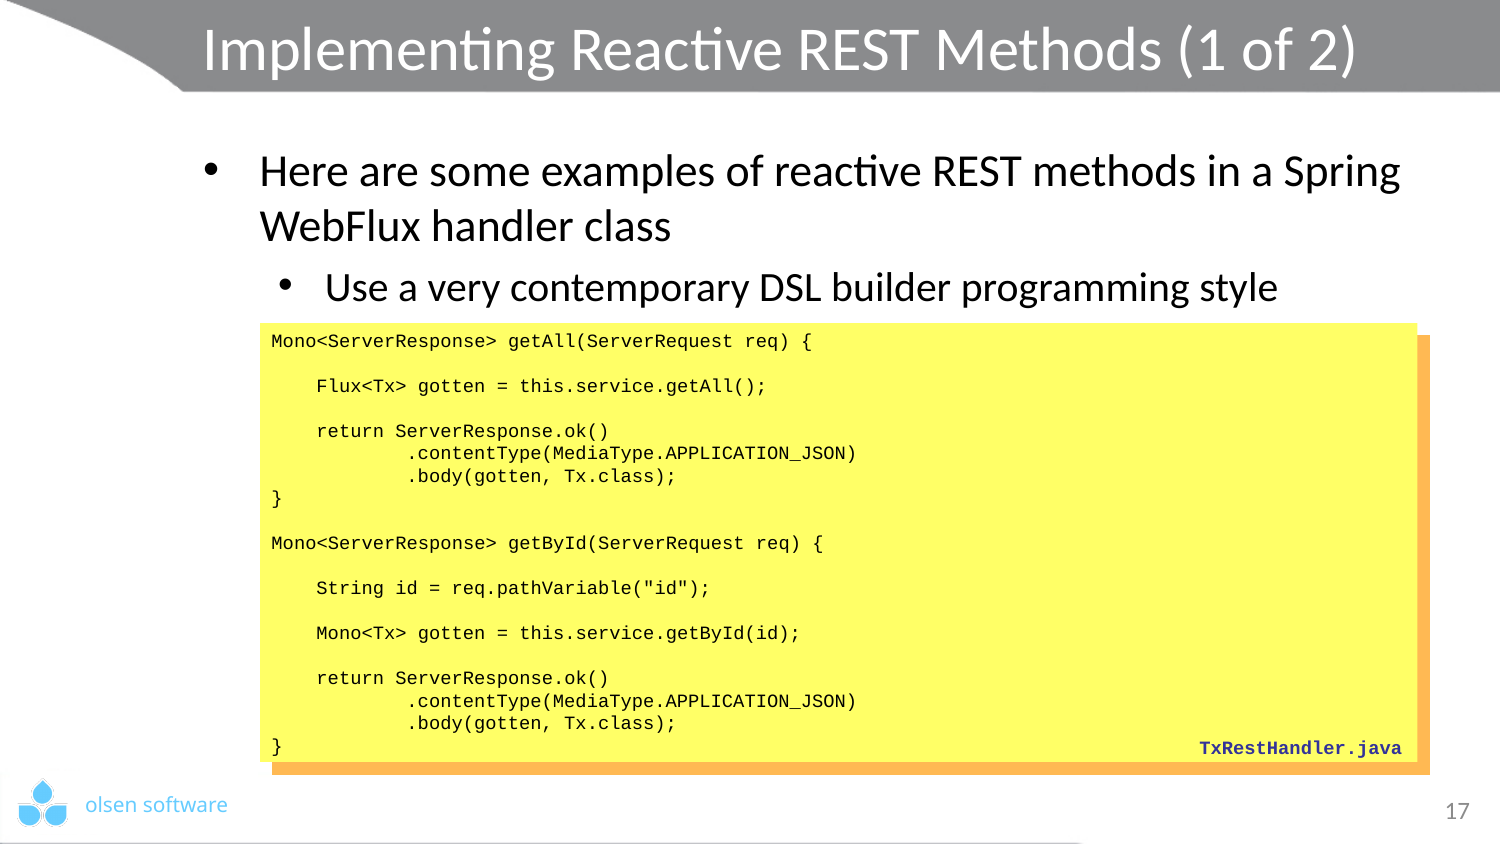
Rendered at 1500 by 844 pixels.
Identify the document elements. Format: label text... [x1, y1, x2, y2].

picture [0, 0, 1500, 844]
list Here are some examples of reactive REST methods in a Spring WebFlux handler class Use a very contemporary DSL builder programming style [188, 133, 1425, 716]
text_box TxRestHandler.java [1184, 728, 1417, 766]
title Implementing Reactive REST Methods (1 of 2) [187, 0, 1426, 93]
footer 17 [1414, 781, 1500, 838]
text_box Mono<ServerResponse> getAll(ServerRequest req) { Flux<Tx> gotten = this.service.getAll(); return ServerResponse.ok() .contentType(MediaType.APPLICATION_JSON) .body(gotten, Tx.class); } Mono<ServerResponse> getById(ServerRequest req) { String id = req.pathVariable("id"); Mono<Tx> gotten = this.service.getById(id); return ServerResponse.ok() .contentType(MediaType.APPLICATION_JSON) .body(gotten, Tx.class); } [260, 323, 1418, 762]
